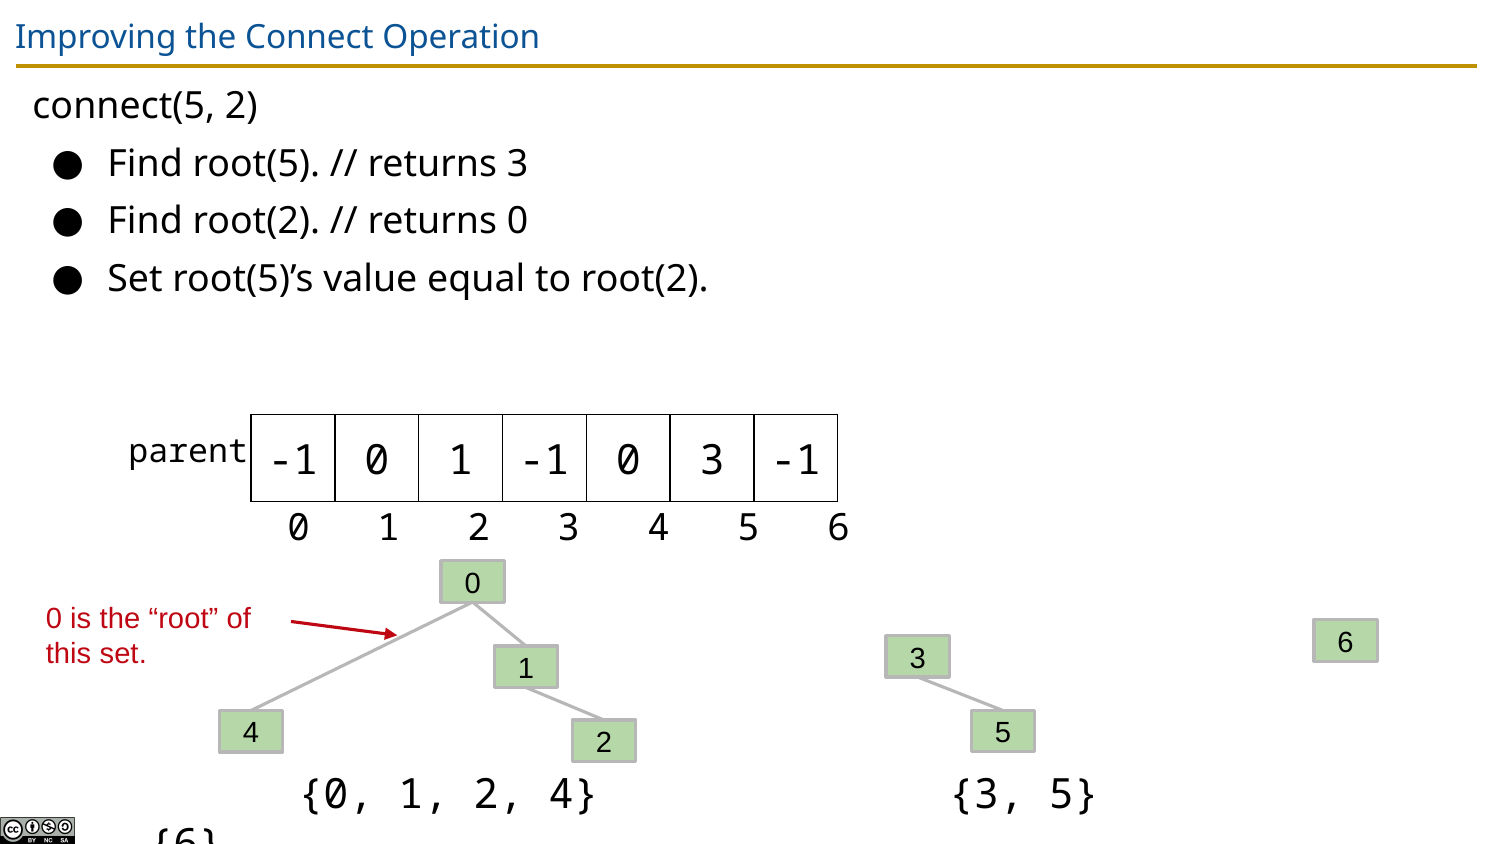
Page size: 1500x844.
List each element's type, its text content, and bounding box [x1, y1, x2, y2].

text_box 4 [219, 710, 283, 752]
table_header 0 [336, 415, 418, 487]
table_header 0 [587, 415, 669, 487]
table_header 3 [671, 415, 753, 487]
text_box parent [113, 414, 250, 468]
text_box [290, 621, 398, 636]
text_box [917, 676, 1004, 711]
text_box 1 [494, 646, 558, 688]
text_box 6 [1314, 619, 1378, 662]
table_header -1 [755, 415, 837, 487]
table_header 1 [419, 415, 502, 487]
text_box 5 [971, 710, 1035, 752]
picture [0, 817, 75, 844]
text_box 3 [886, 635, 950, 678]
text_box 2 [572, 720, 636, 762]
table_header -1 [252, 415, 334, 501]
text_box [472, 601, 527, 647]
text_box 0 [440, 560, 505, 600]
text_box {0, 1, 2, 4} {3, 5} {6} [133, 751, 1456, 844]
text_box 0 1 2 3 4 5 6 [272, 487, 982, 533]
list connect(5, 2) Find root(5). // returns 3 Find root(2). // returns 0 Set root(5)’s value equal to root(2). [17, 65, 1416, 627]
text_box 0 is the “root” of this set. [30, 584, 317, 665]
title Improving the Connect Operation [0, 0, 1398, 65]
table_header -1 [503, 415, 586, 487]
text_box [250, 601, 473, 711]
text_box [525, 687, 605, 721]
